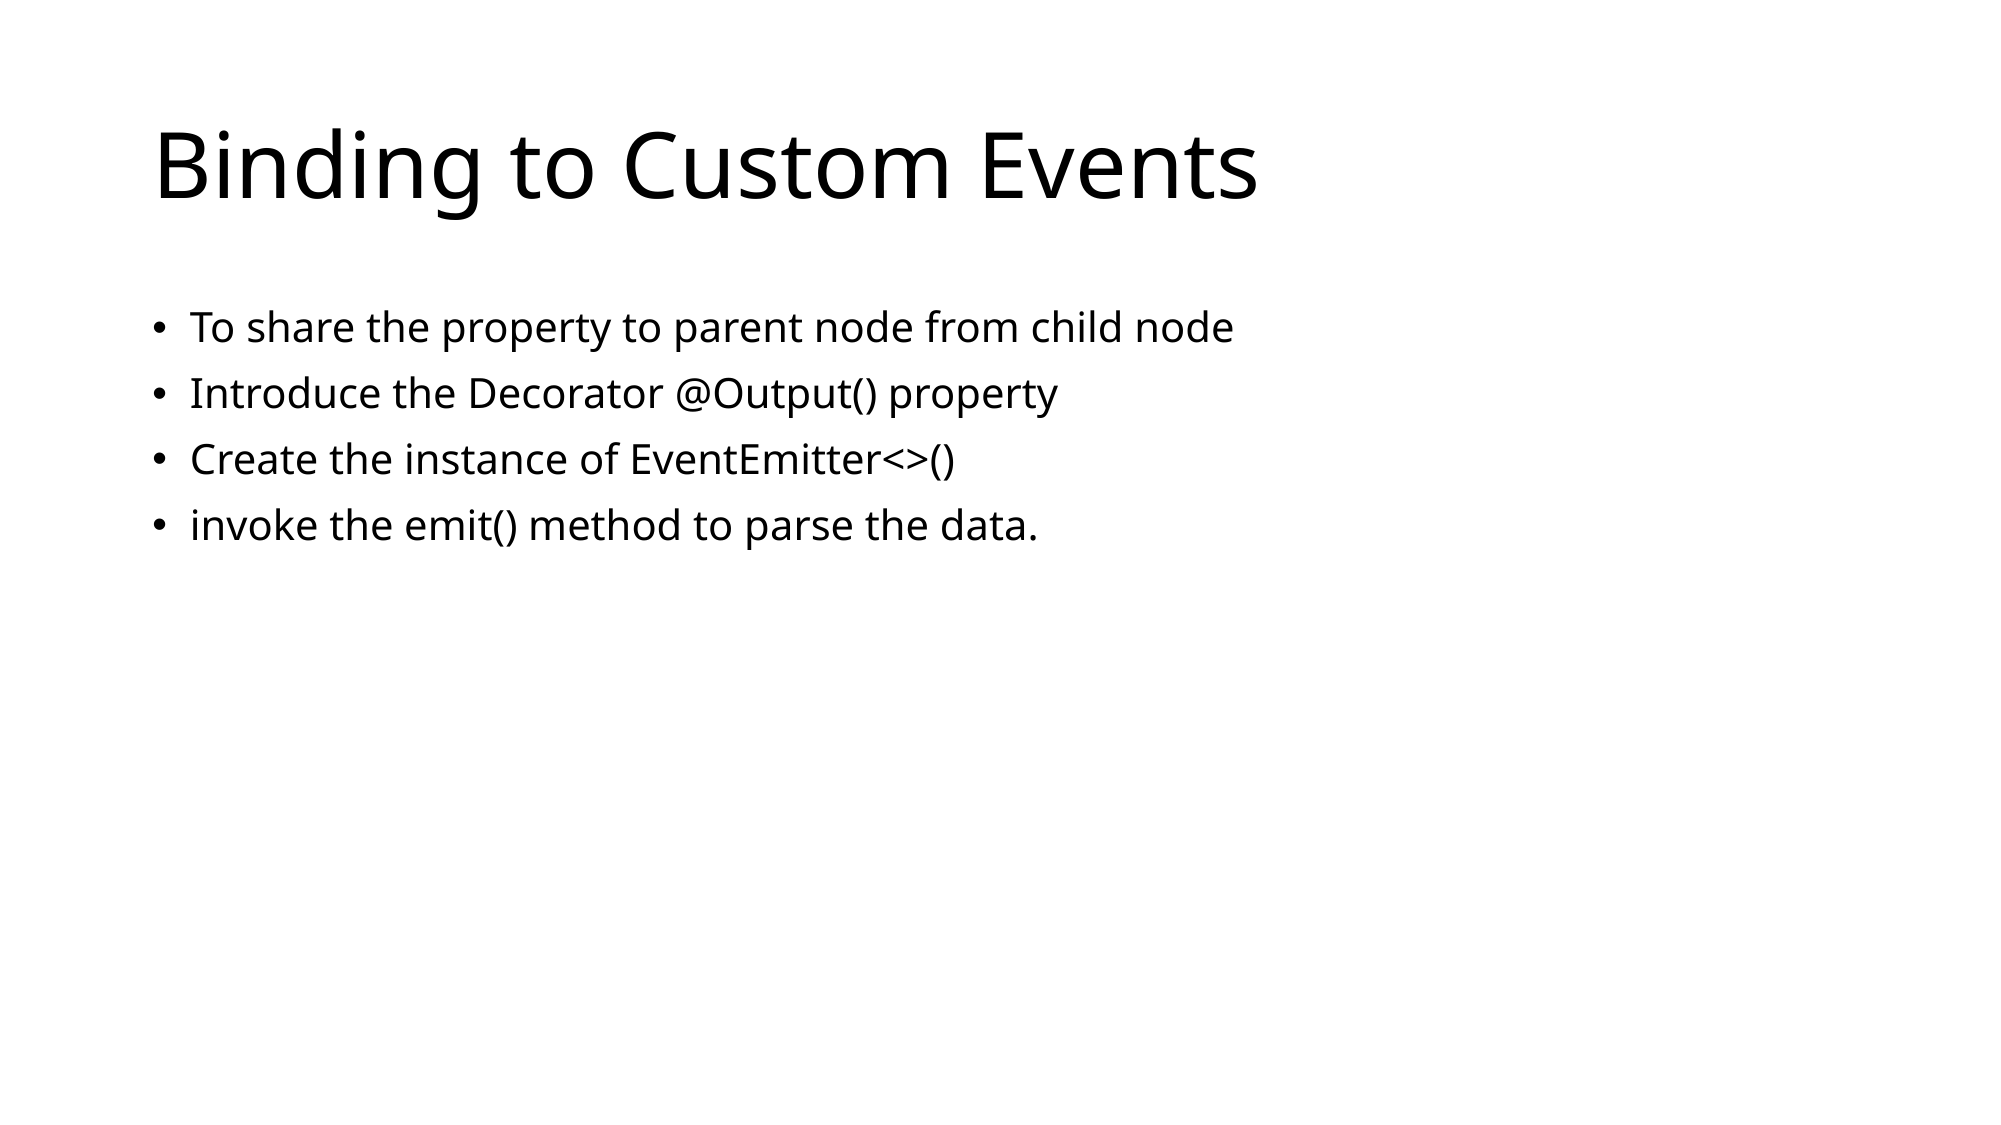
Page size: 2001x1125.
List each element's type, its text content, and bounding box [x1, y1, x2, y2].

list To share the property to parent node from child node Introduce the Decorator @Output() property Create the instance of EventEmitter<>() invoke the emit() method to parse the data. [137, 299, 1863, 1014]
title Binding to Custom Events [137, 59, 1863, 278]
